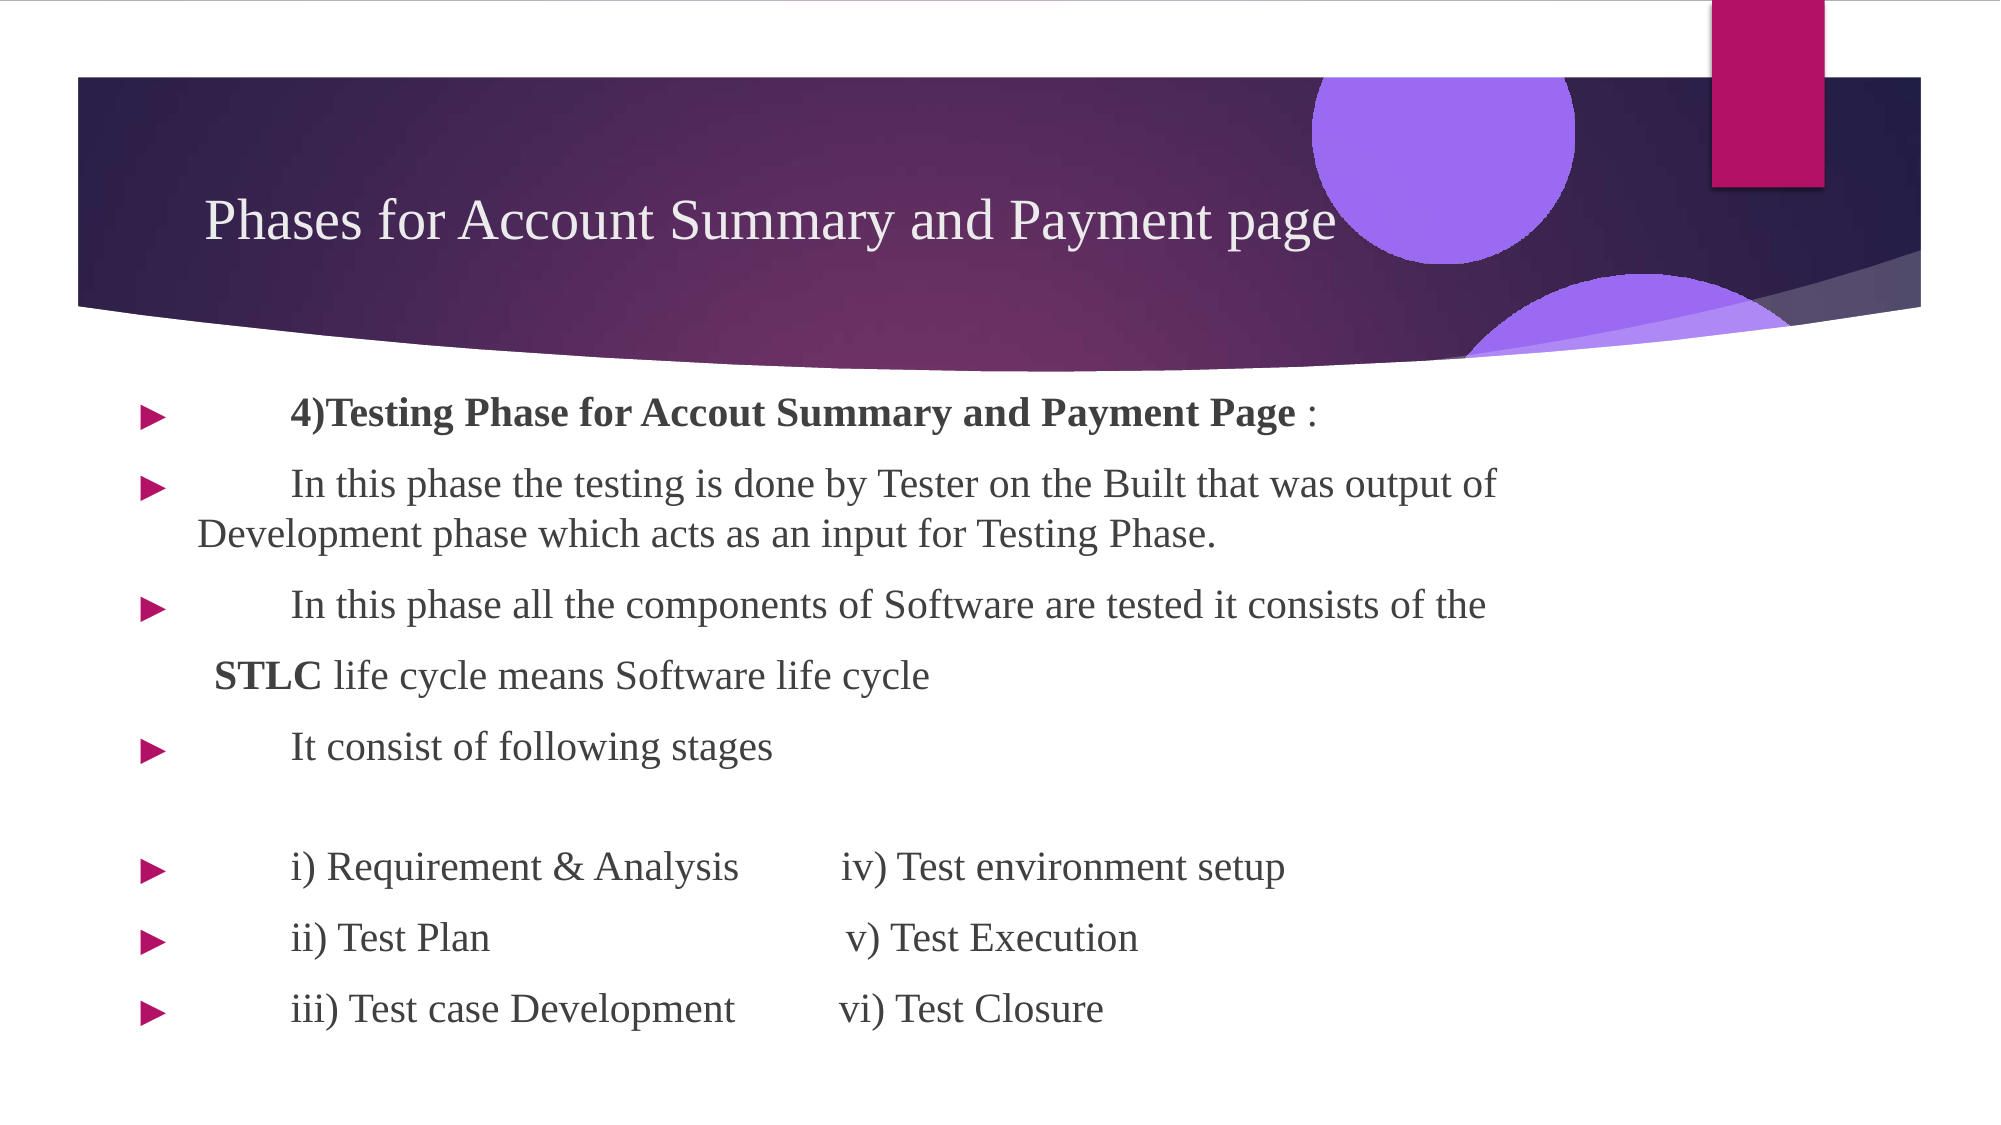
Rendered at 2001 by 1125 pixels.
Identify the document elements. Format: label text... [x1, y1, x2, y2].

text_box ▶ 4)Testing Phase for Accout Summary and Payment Page : ▶ In this phase the testing is done by Tester on the Built that was output of Development phase which acts as an input for Testing Phase. ▶ In this phase all the components of Software are tested it consists of the STLC life cycle means Software life cycle ▶ It consist of following stages [138, 361, 1509, 769]
title Phases for Account Summary and Payment page [202, 178, 1509, 361]
text_box Test environment setup Test Execution Test Closure [837, 816, 1316, 1031]
text_box ▶ i) Requirement & Analysis ▶ ii) Test Plan ▶ iii) Test case Development [138, 816, 801, 1031]
picture [79, 0, 1920, 348]
